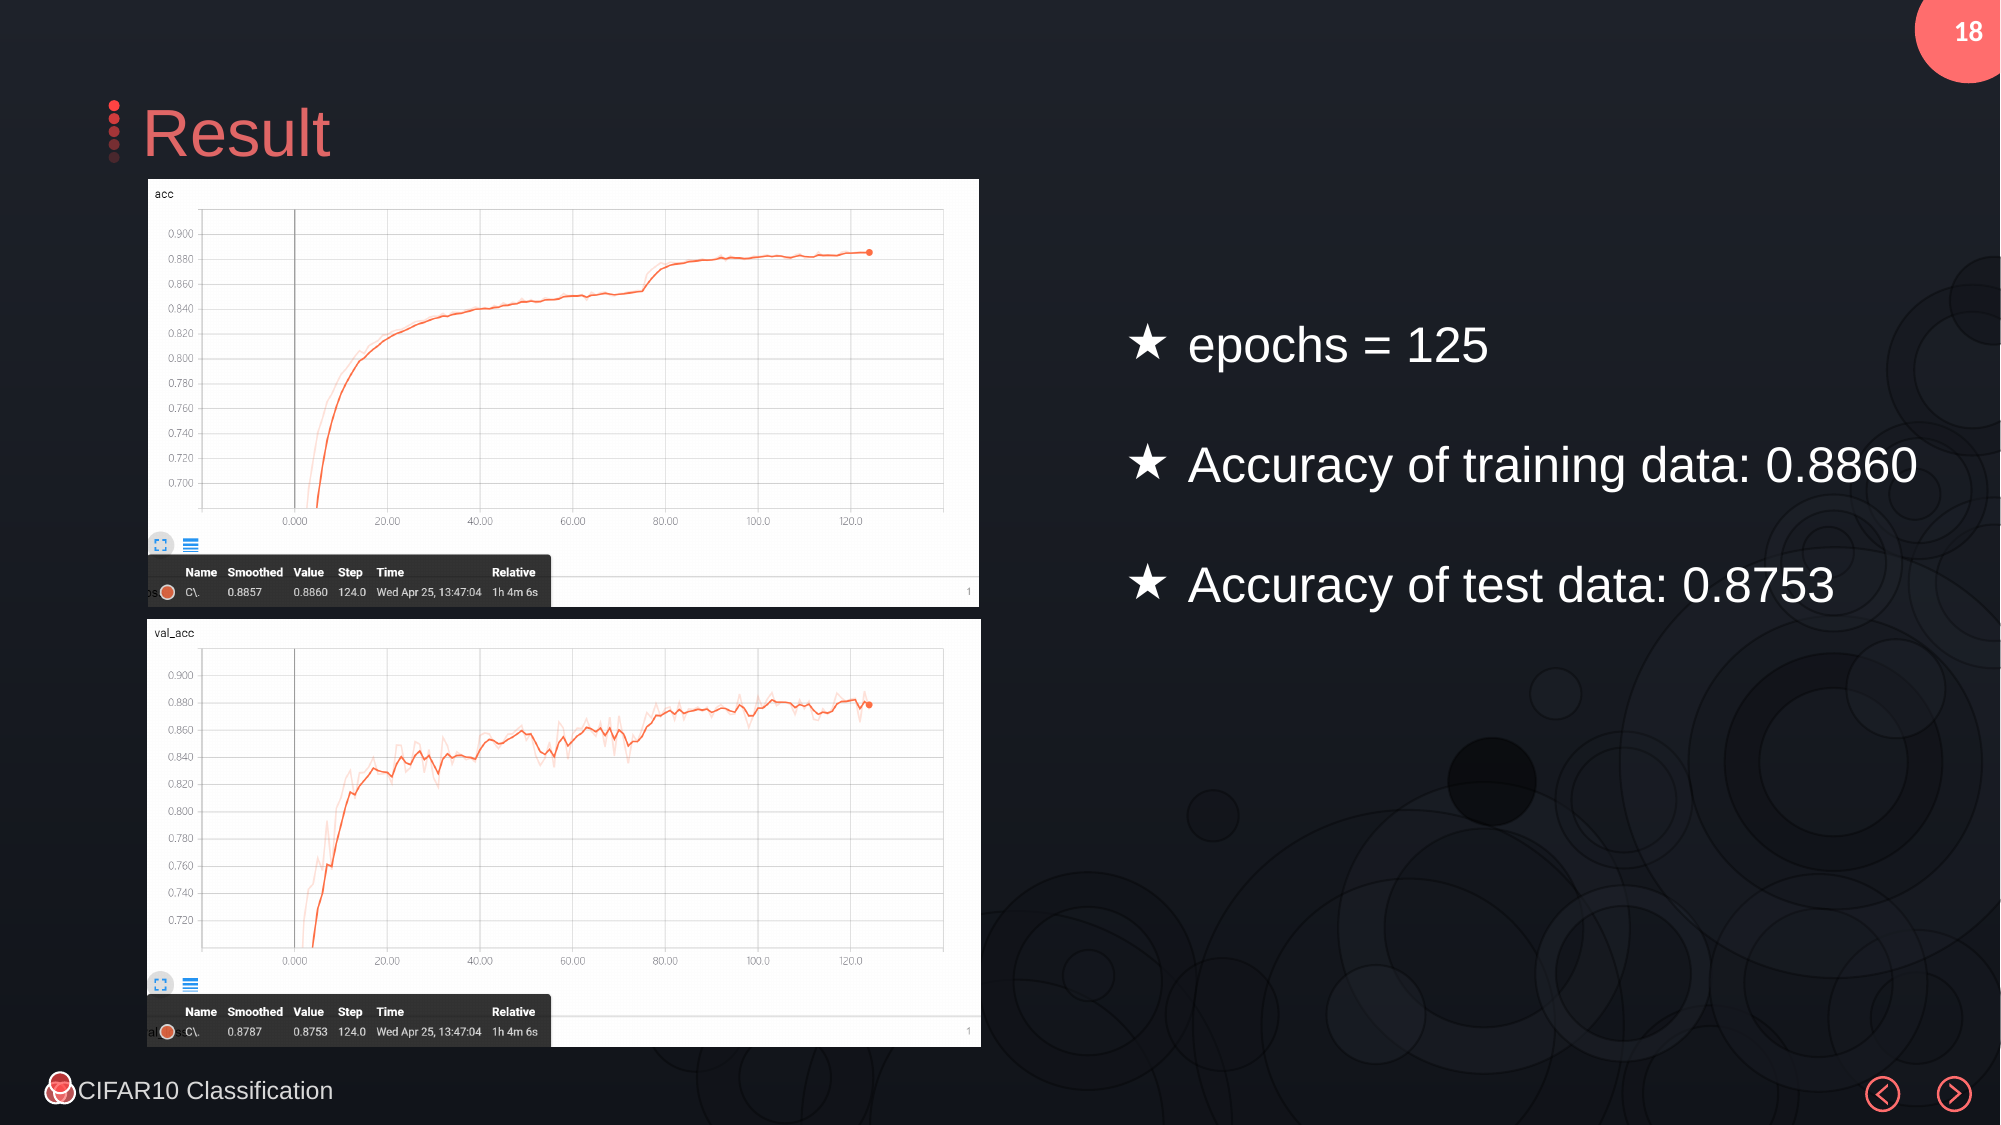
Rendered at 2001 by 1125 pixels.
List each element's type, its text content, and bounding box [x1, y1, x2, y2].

picture [148, 179, 979, 607]
picture [146, 619, 981, 1047]
text_box Result [127, 81, 1263, 178]
text_box epochs = 125 Accuracy of training data: 0.8860 Accuracy of test data: 0.8753 [1097, 304, 1968, 782]
